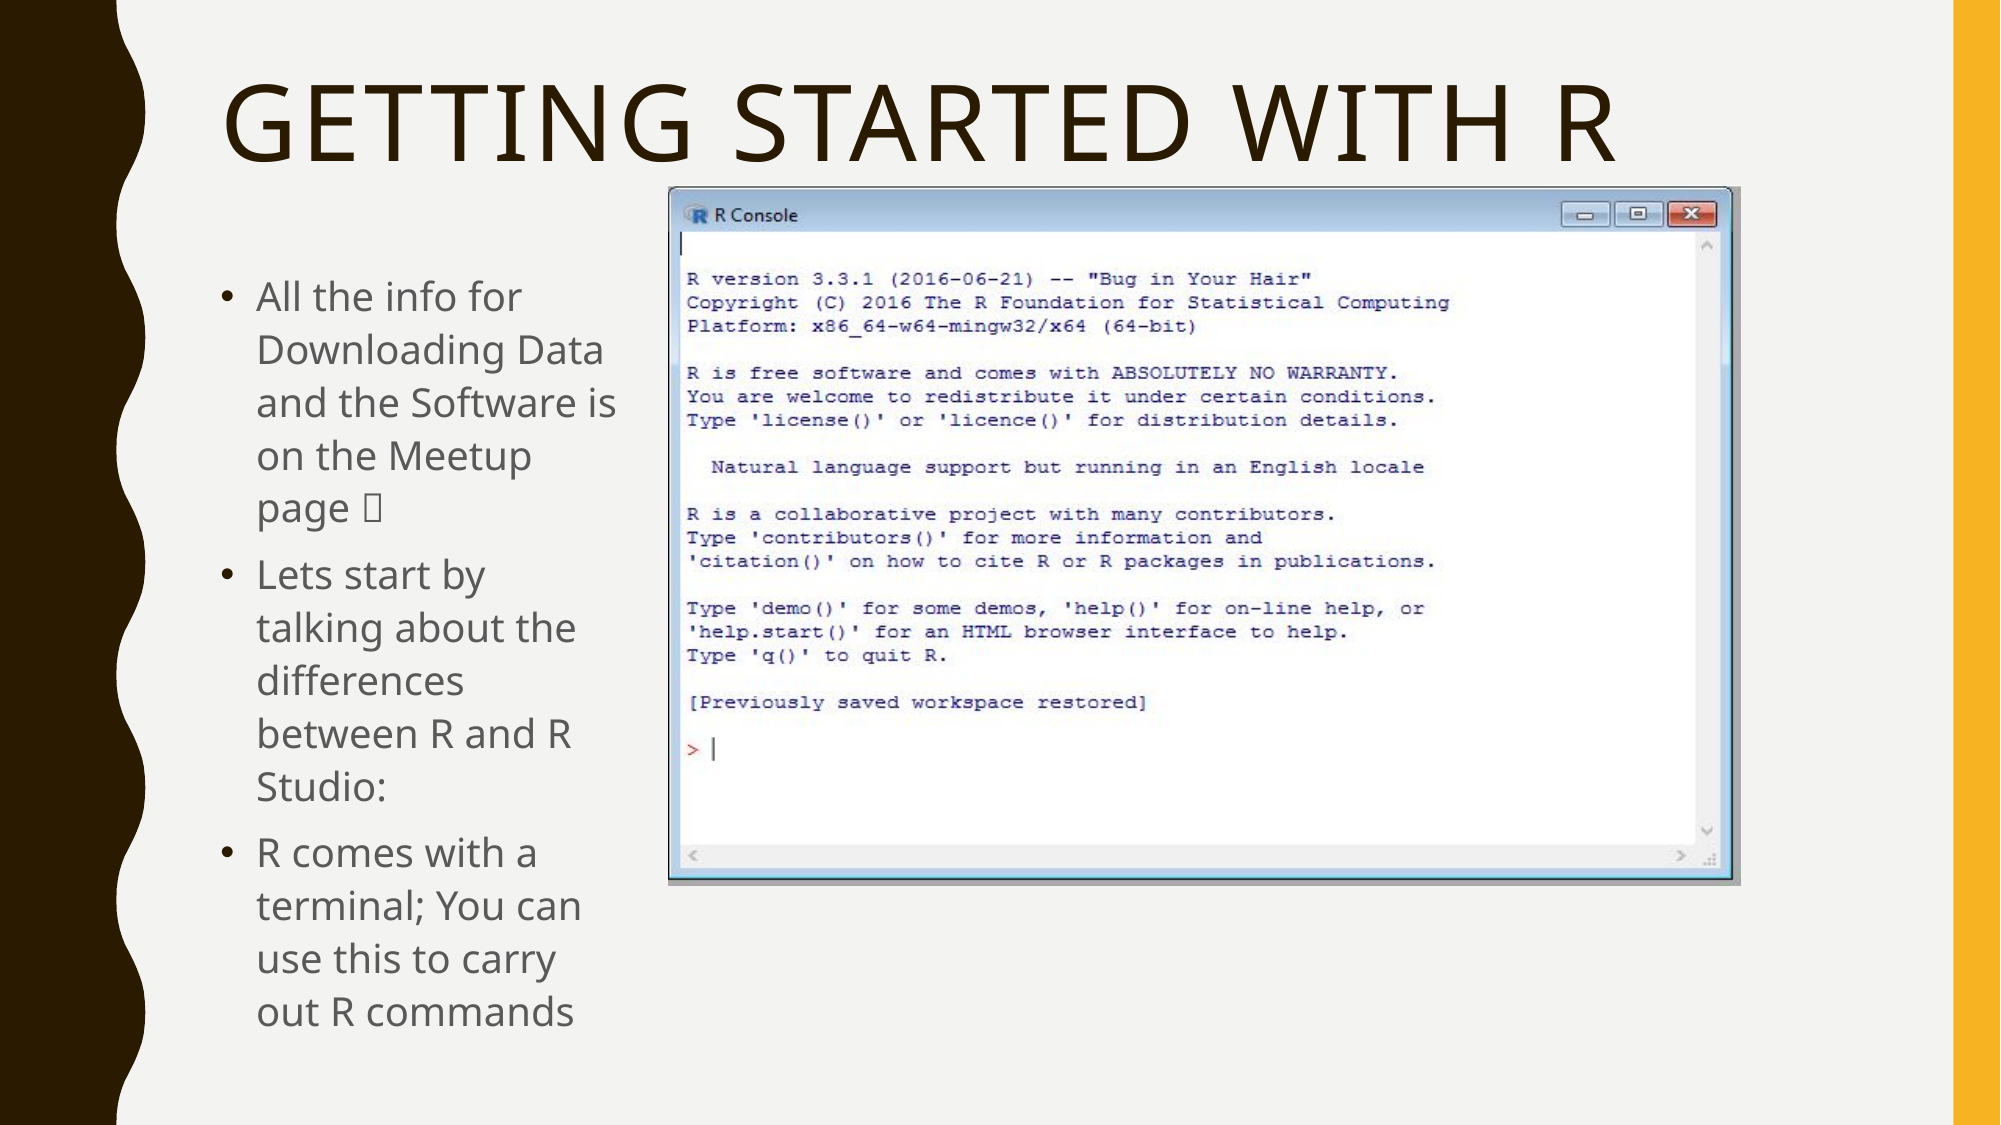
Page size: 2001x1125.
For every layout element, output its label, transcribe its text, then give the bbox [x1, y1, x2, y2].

list All the info for Downloading Data and the Software is on the Meetup page  Lets start by talking about the differences between R and R Studio: R comes with a terminal; You can use this to carry out R commands [205, 259, 640, 1046]
picture [668, 185, 1741, 886]
title Getting Started with R [205, 62, 1875, 308]
